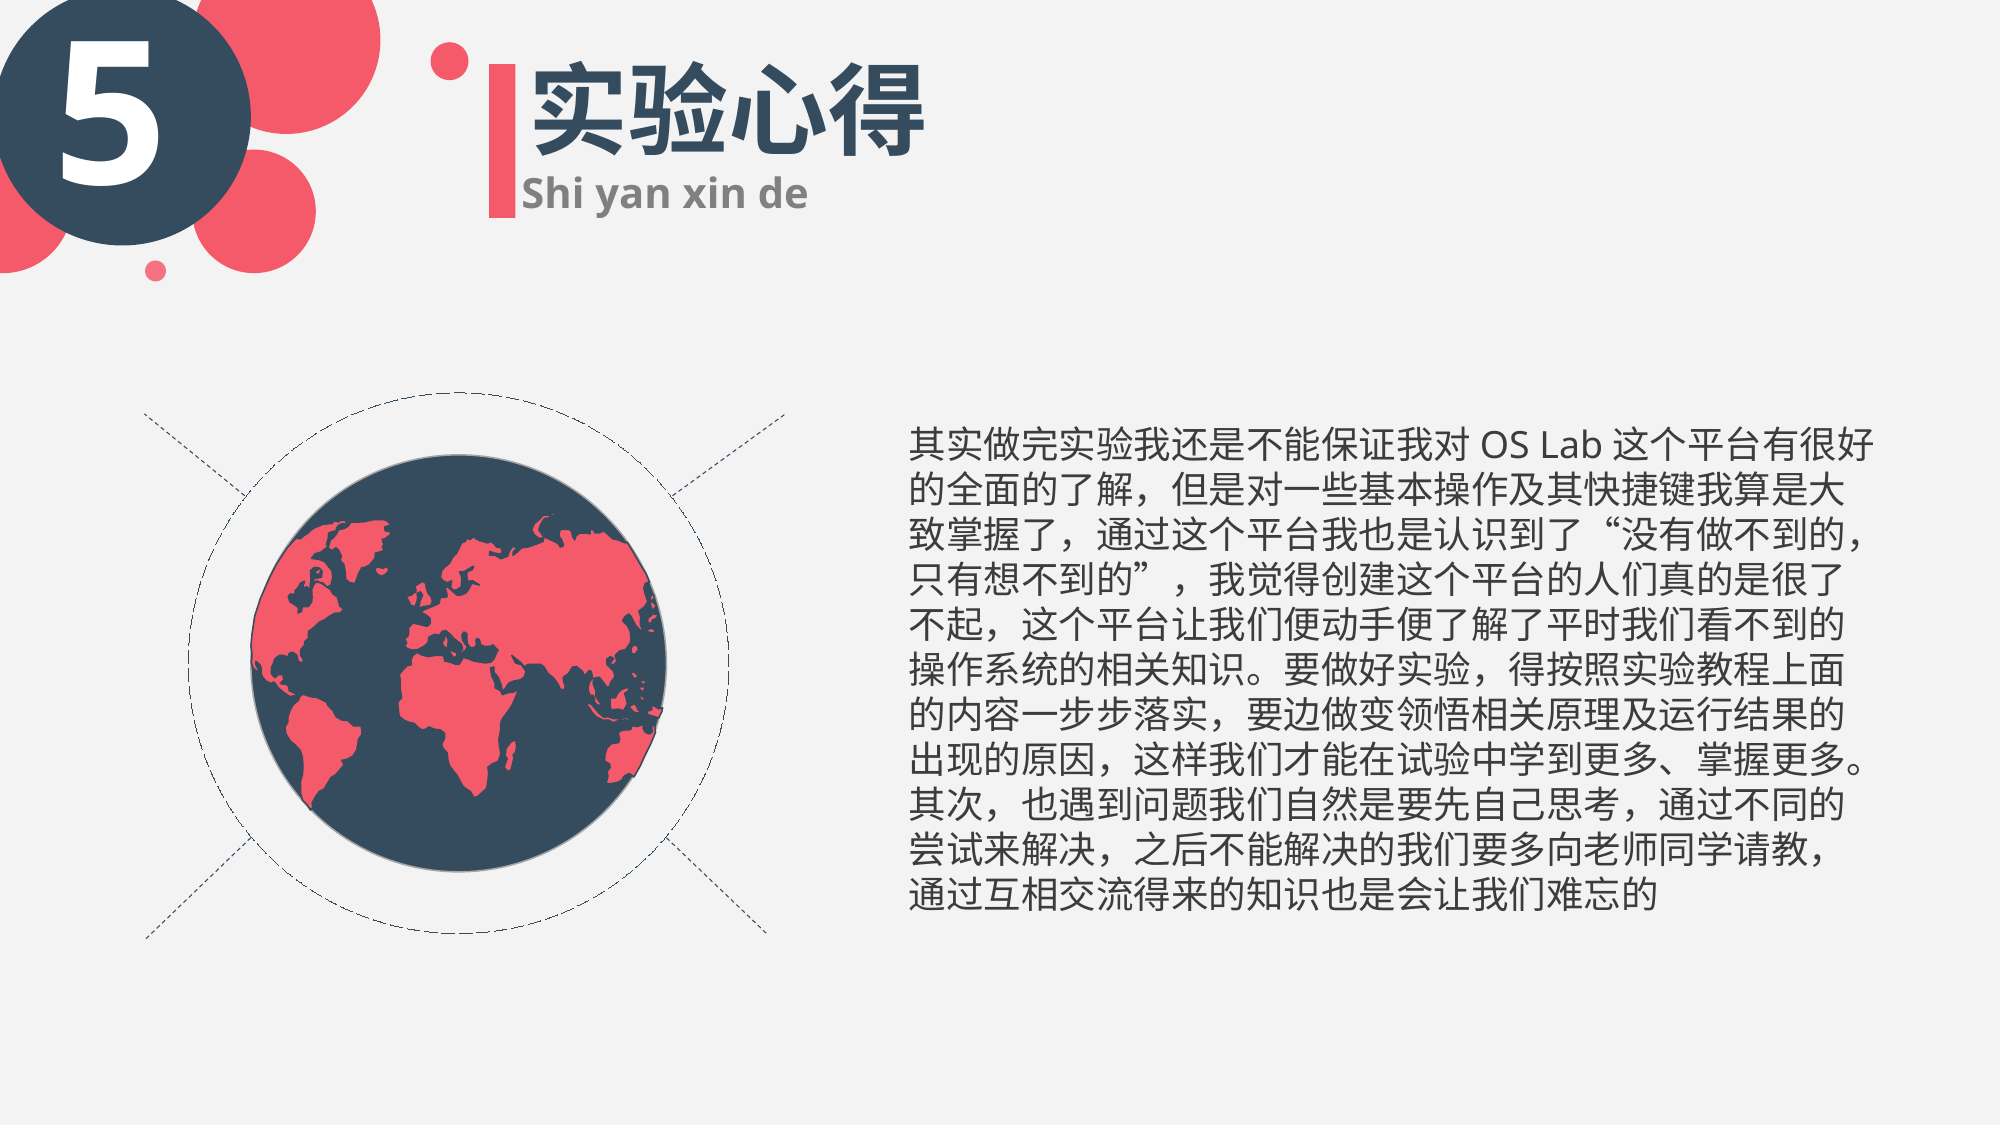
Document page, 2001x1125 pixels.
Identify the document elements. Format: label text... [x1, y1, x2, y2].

text_box [287, 392, 630, 454]
text_box [667, 491, 729, 836]
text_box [672, 413, 786, 496]
text_box 其实做完实验我还是不能保证我对OS Lab这个平台有很好的全面的了解，但是对一些基本操作及其快捷键我算是大致掌握了，通过这个平台我也是认识到了“没有做不到的，只有想不到的”，我觉得创建这个平台的人们真的是很了不起，这个平台让我们便动手便了解了平时我们看不到的操作系统的相关知识。要做好实验，得按照实验教程上面的内容一步步落实，要边做变领悟相关原理及运行结果的出现的原因，这样我们才能在试验中学到更多、掌握更多。其次，也遇到问题我们自然是要先自己思考，通过不同的尝试来解决，之后不能解决的我们要多向老师同学请教，通过互相交流得来的知识也是会让我们难忘的 [893, 413, 1894, 924]
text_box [666, 837, 767, 934]
text_box 实验心得 [513, 39, 944, 175]
text_box [188, 491, 250, 836]
text_box [286, 872, 631, 934]
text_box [144, 413, 245, 496]
text_box [489, 64, 516, 218]
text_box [144, 837, 251, 941]
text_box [250, 454, 667, 872]
text_box Shi yan xin de [506, 159, 824, 225]
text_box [0, 0, 469, 282]
